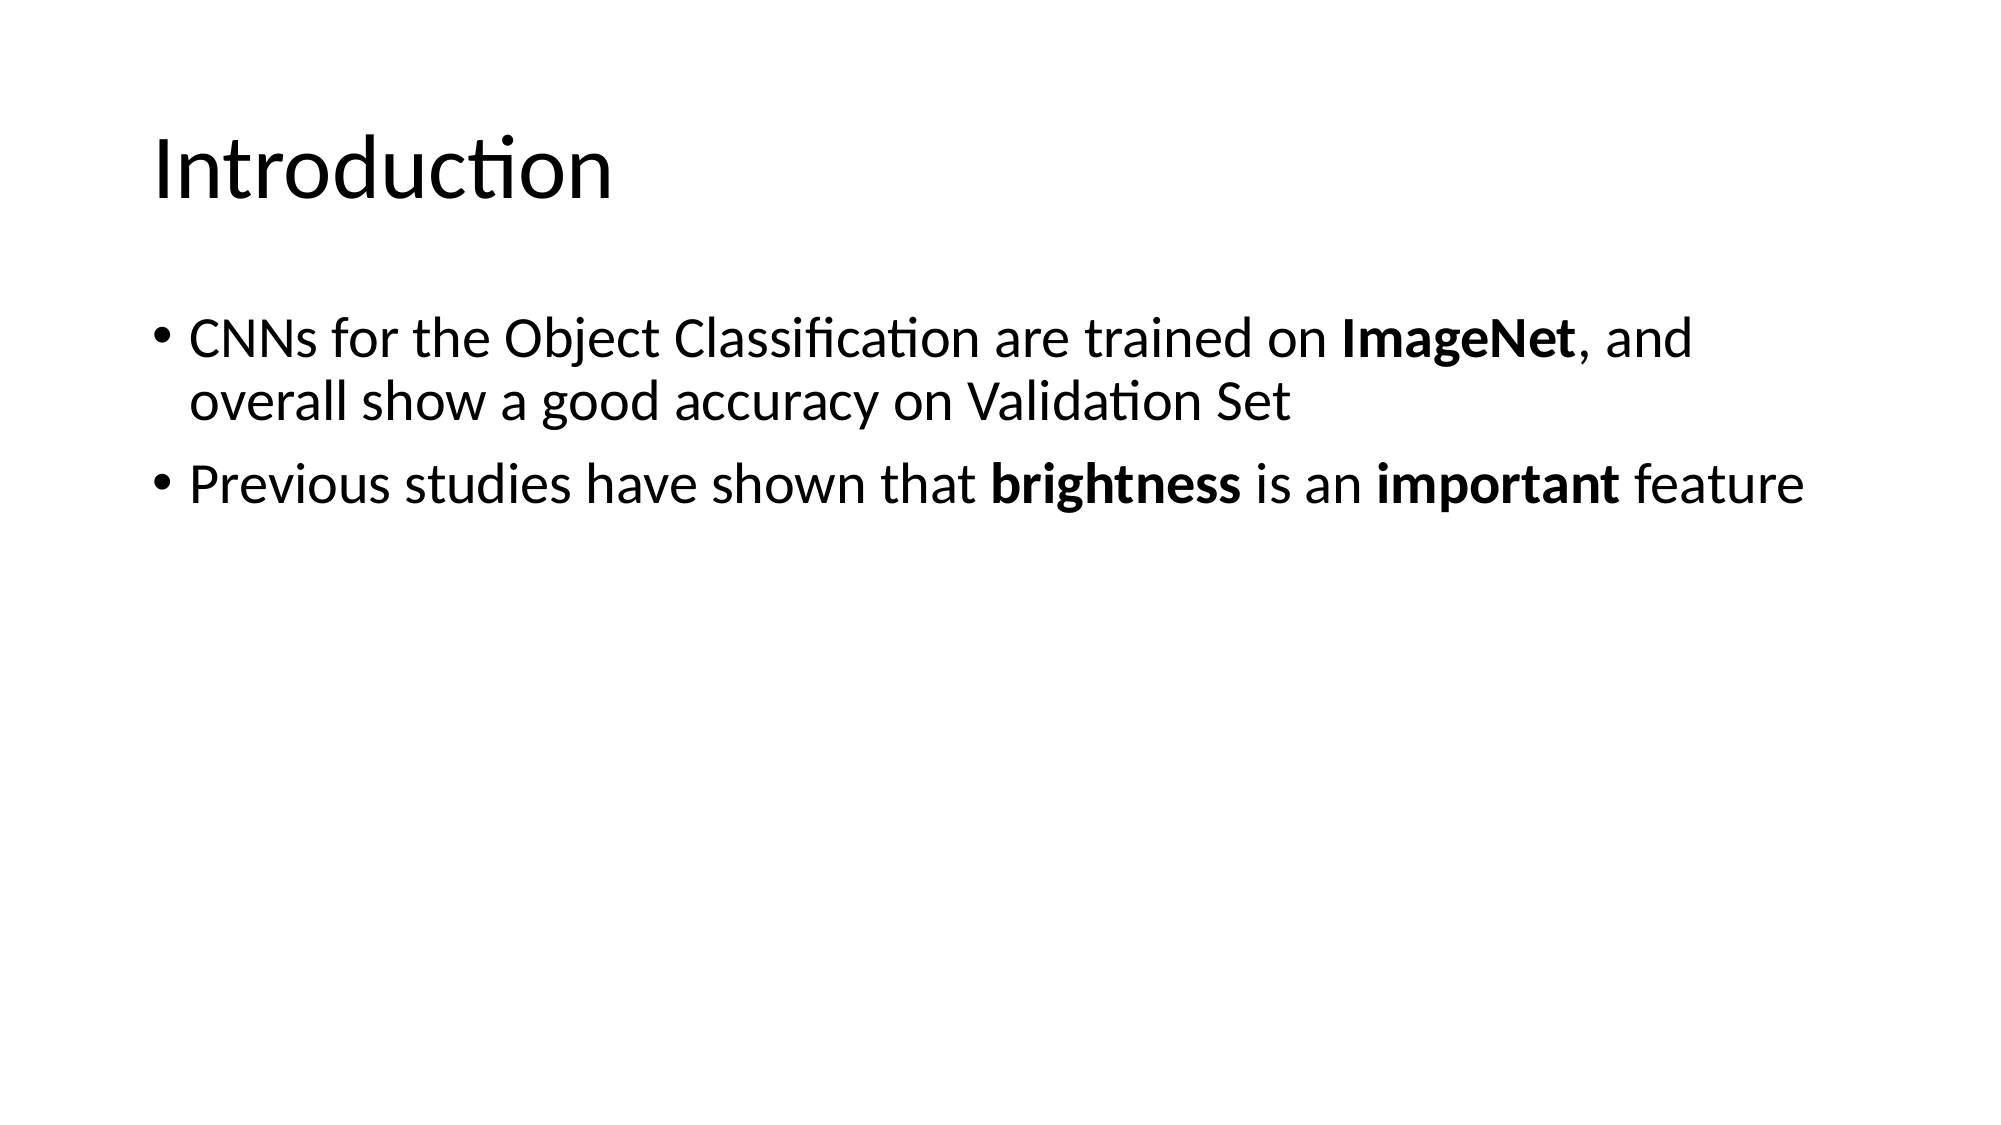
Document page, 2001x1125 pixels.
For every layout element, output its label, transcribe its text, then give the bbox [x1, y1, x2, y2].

list CNNs for the Object Classification are trained on ImageNet, and overall show a good accuracy on Validation Set Previous studies have shown that brightness is an important feature [137, 299, 1863, 1014]
title Introduction [137, 59, 1863, 278]
